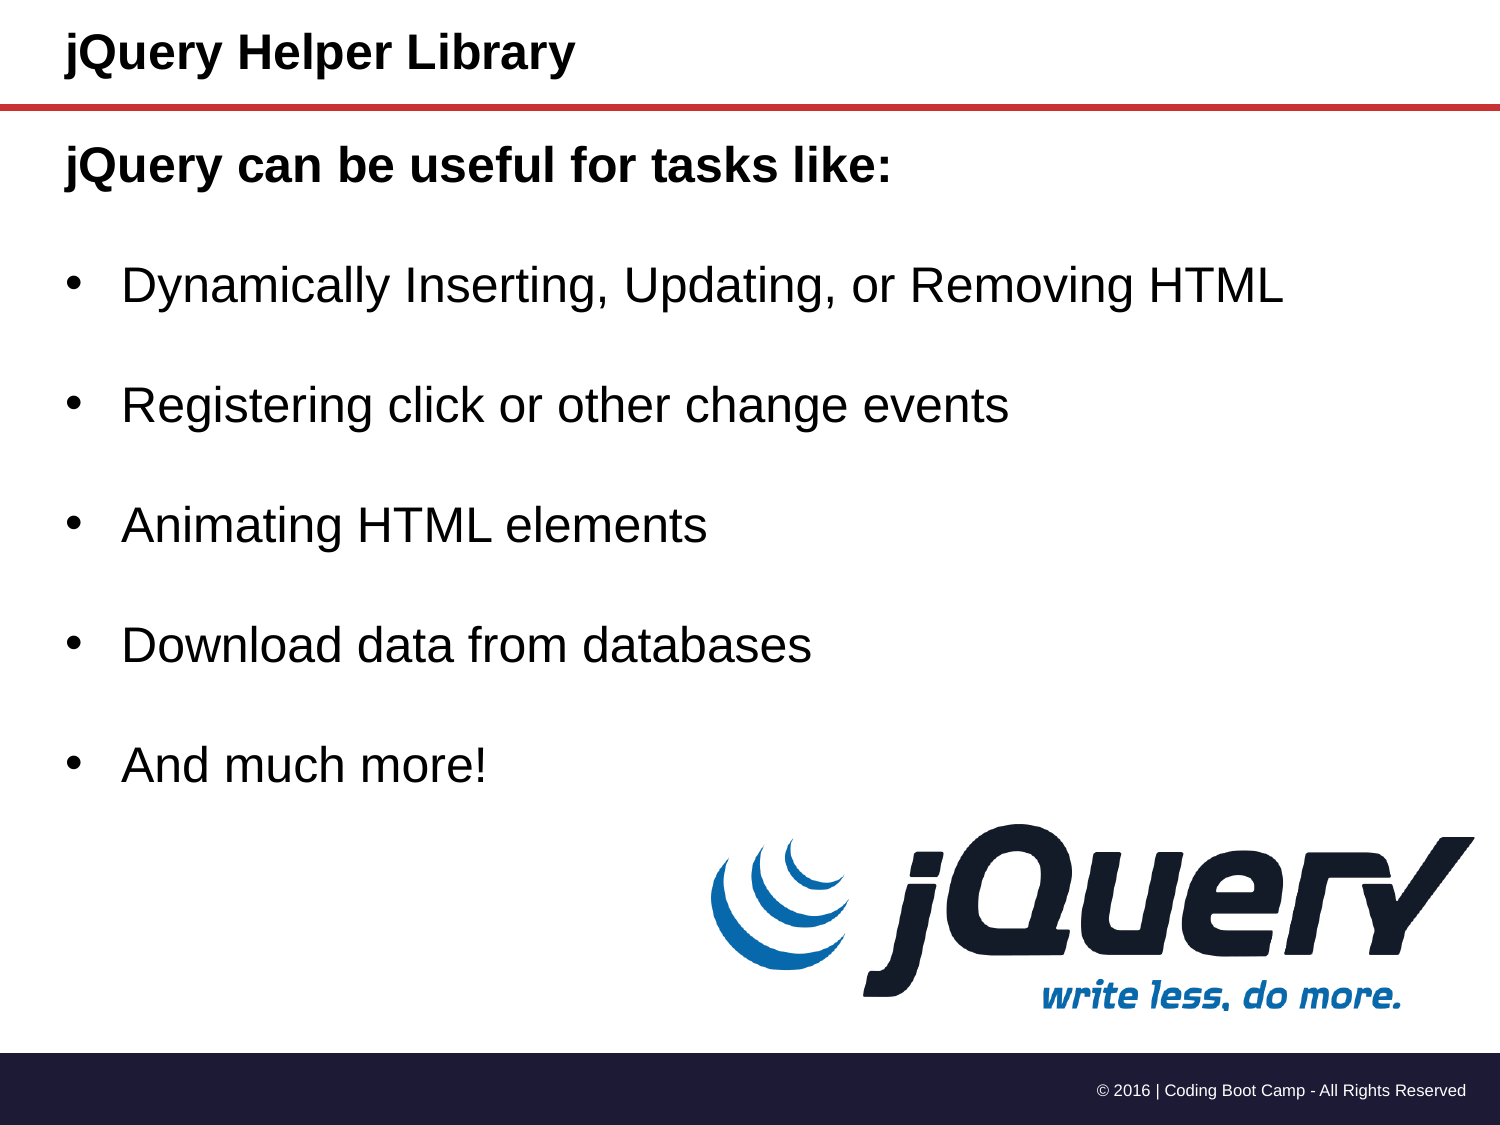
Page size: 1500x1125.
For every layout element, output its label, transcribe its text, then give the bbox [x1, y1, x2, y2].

title jQuery Helper Library [50, 0, 948, 108]
picture [711, 824, 1476, 1011]
text_box jQuery can be useful for tasks like: Dynamically Inserting, Updating, or Removing HTML Registering click or other change events Animating HTML elements Download data from databases And much more! [49, 124, 1475, 807]
